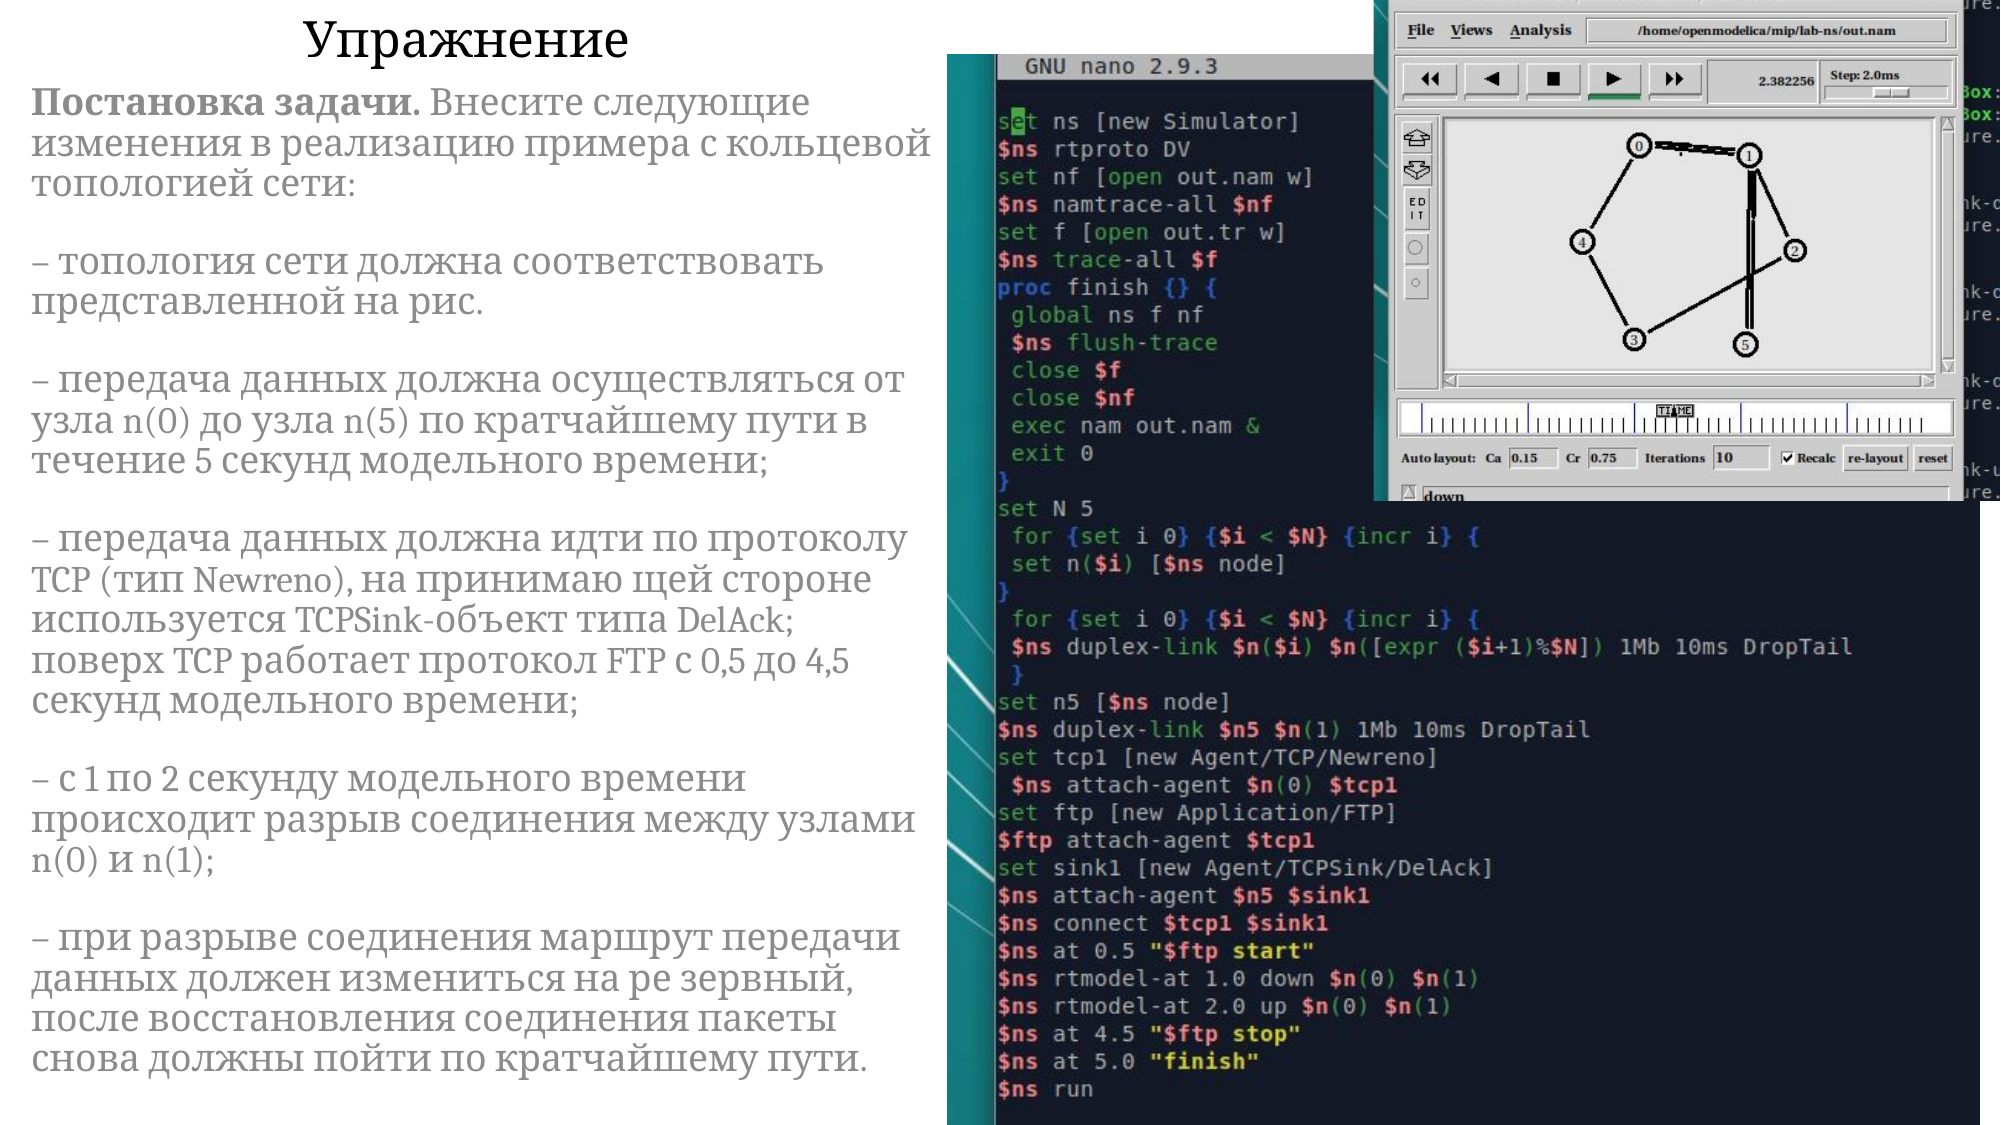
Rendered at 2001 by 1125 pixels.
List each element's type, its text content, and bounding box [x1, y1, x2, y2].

list Постановка задачи. Внесите следующие изменения в реализацию примера с кольцевой топологией сети: – топология сети должна соответствовать представленной на рис. – передача данных должна осуществляться от узла n(0) до узла n(5) по кратчайшему пути в течение 5 секунд модельного времени; – передача данных должна идти по протоколу TCP (тип Newreno), на принимаю щей стороне используется TCPSink-объект типа DelAck; поверх TCP работает протокол FTP с 0,5 до 4,5 секунд модельного времени; – с 1 по 2 секунду модельного времени происходит разрыв соединения между узлами n(0) и n(1); – при разрыве соединения маршрут передачи данных должен измениться на ре зервный, после восстановления соединения пакеты снова должны пойти по кратчайшему пути. [16, 75, 947, 1125]
text_box Упражнение [0, 0, 948, 75]
picture [947, 0, 2000, 1125]
